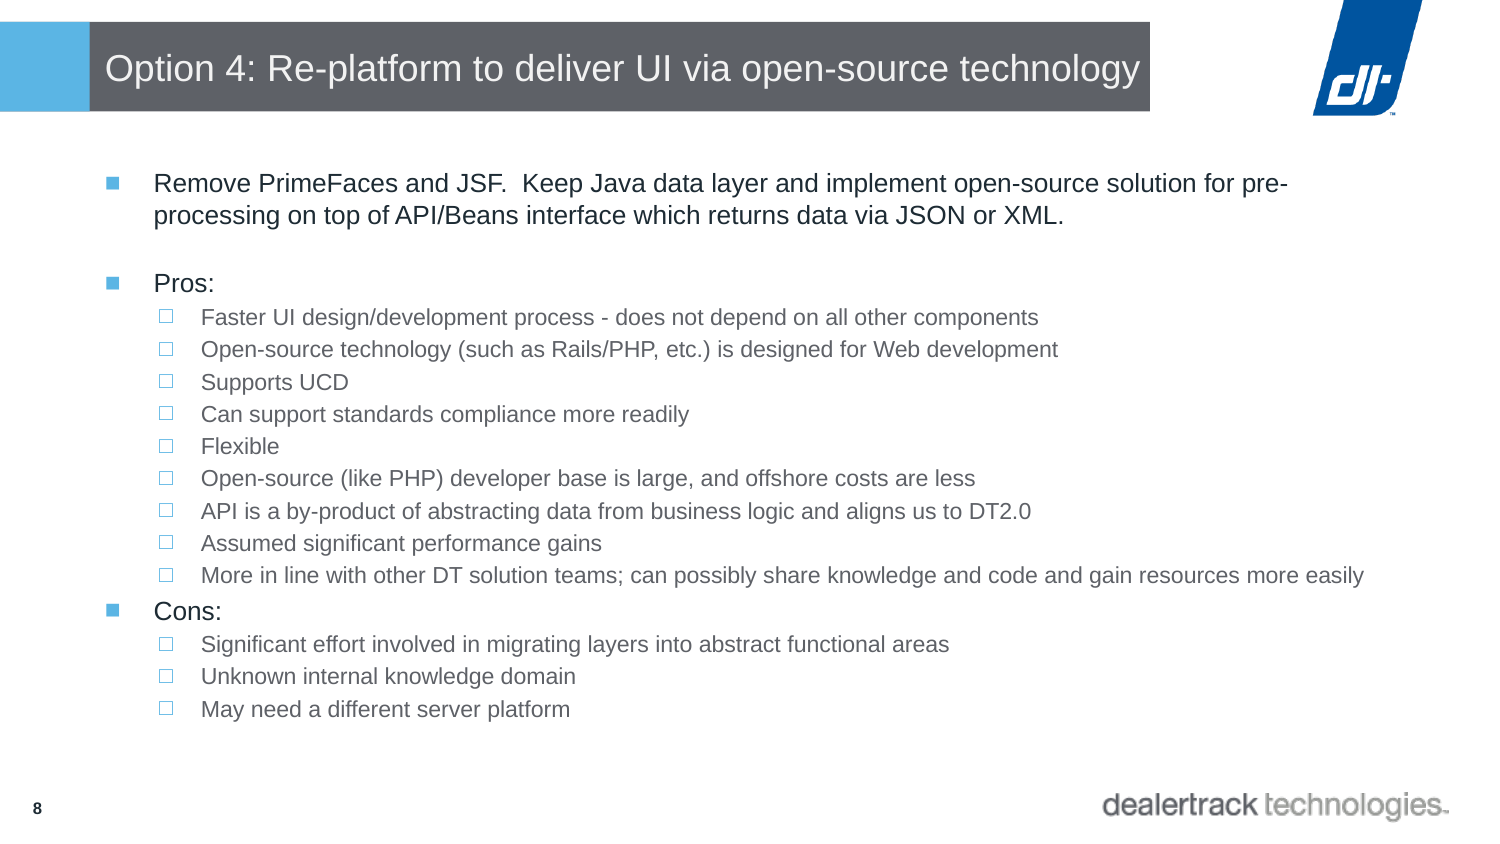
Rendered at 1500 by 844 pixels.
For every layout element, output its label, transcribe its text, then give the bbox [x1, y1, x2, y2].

list Remove PrimeFaces and JSF. Keep Java data layer and implement open-source solution for pre-processing on top of API/Beans interface which returns data via JSON or XML. Pros: Faster UI design/development process - does not depend on all other components Open-source technology (such as Rails/PHP, etc.) is designed for Web development Supports UCD Can support standards compliance more readily Flexible Open-source (like PHP) developer base is large, and offshore costs are less API is a by-product of abstracting data from business logic and aligns us to DT2.0 Assumed significant performance gains More in line with other DT solution teams; can possibly share knowledge and code and gain resources more easily Cons: Significant effort involved in migrating layers into abstract functional areas Unknown internal knowledge domain May need a different server platform [89, 159, 1413, 735]
title Option 4: Re-platform to deliver UI via open-source technology [89, 21, 1175, 112]
picture [1087, 792, 1462, 824]
slide_number 8 [0, 771, 75, 844]
picture [1309, 0, 1425, 122]
